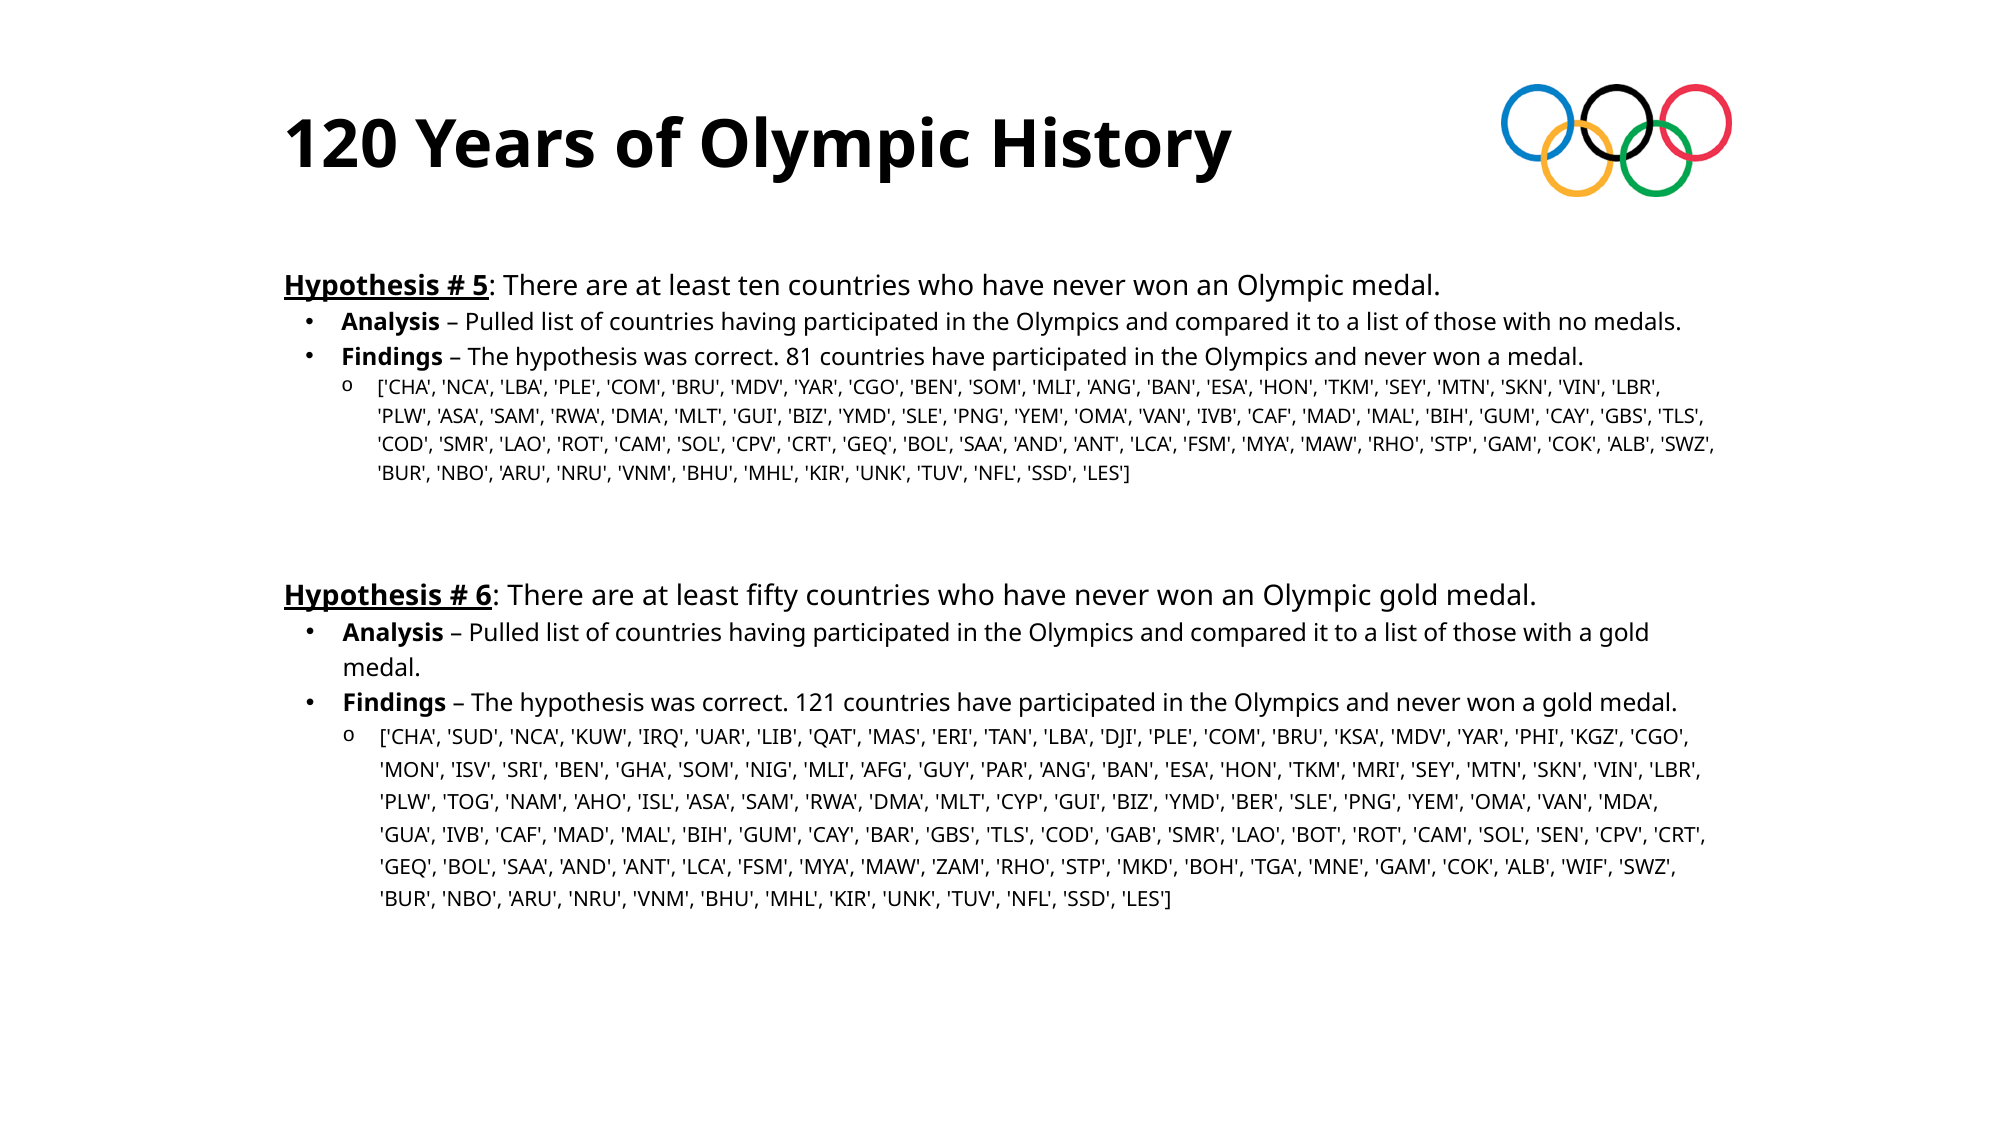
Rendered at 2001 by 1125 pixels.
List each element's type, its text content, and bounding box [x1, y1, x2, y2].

text_box Hypothesis # 6: There are at least fifty countries who have never won an Olympic gold medal. Analysis – Pulled list of countries having participated in the Olympics and compared it to a list of those with a gold medal. Findings – The hypothesis was correct. 121 countries have participated in the Olympics and never won a gold medal. ['CHA', 'SUD', 'NCA', 'KUW', 'IRQ', 'UAR', 'LIB', 'QAT', 'MAS', 'ERI', 'TAN', 'LBA', 'DJI', 'PLE', 'COM', 'BRU', 'KSA', 'MDV', 'YAR', 'PHI', 'KGZ', 'CGO', 'MON', 'ISV', 'SRI', 'BEN', 'GHA', 'SOM', 'NIG', 'MLI', 'AFG', 'GUY', 'PAR', 'ANG', 'BAN', 'ESA', 'HON', 'TKM', 'MRI', 'SEY', 'MTN', 'SKN', 'VIN', 'LBR', 'PLW', 'TOG', 'NAM', 'AHO', 'ISL', 'ASA', 'SAM', 'RWA', 'DMA', 'MLT', 'CYP', 'GUI', 'BIZ', 'YMD', 'BER', 'SLE', 'PNG', 'YEM', 'OMA', 'VAN', 'MDA', 'GUA', 'IVB', 'CAF', 'MAD', 'MAL', 'BIH', 'GUM', 'CAY', 'BAR', 'GBS', 'TLS', 'COD', 'GAB', 'SMR', 'LAO', 'BOT', 'ROT', 'CAM', 'SOL', 'SEN', 'CPV', 'CRT', 'GEQ', 'BOL', 'SAA', 'AND', 'ANT', 'LCA', 'FSM', 'MYA', 'MAW', 'ZAM', 'RHO', 'STP', 'MKD', 'BOH', 'TGA', 'MNE', 'GAM', 'COK', 'ALB', 'WIF', 'SWZ', 'BUR', 'NBO', 'ARU', 'NRU', 'VNM', 'BHU', 'MHL', 'KIR', 'UNK', 'TUV', 'NFL', 'SSD', 'LES'] [268, 562, 1732, 949]
list Hypothesis # 5: There are at least ten countries who have never won an Olympic medal. Analysis – Pulled list of countries having participated in the Olympics and compared it to a list of those with no medals. Findings – The hypothesis was correct. 81 countries have participated in the Olympics and never won a medal. ['CHA', 'NCA', 'LBA', 'PLE', 'COM', 'BRU', 'MDV', 'YAR', 'CGO', 'BEN', 'SOM', 'MLI', 'ANG', 'BAN', 'ESA', 'HON', 'TKM', 'SEY', 'MTN', 'SKN', 'VIN', 'LBR', 'PLW', 'ASA', 'SAM', 'RWA', 'DMA', 'MLT', 'GUI', 'BIZ', 'YMD', 'SLE', 'PNG', 'YEM', 'OMA', 'VAN', 'IVB', 'CAF', 'MAD', 'MAL', 'BIH', 'GUM', 'CAY', 'GBS', 'TLS', 'COD', 'SMR', 'LAO', 'ROT', 'CAM', 'SOL', 'CPV', 'CRT', 'GEQ', 'BOL', 'SAA', 'AND', 'ANT', 'LCA', 'FSM', 'MYA', 'MAW', 'RHO', 'STP', 'GAM', 'COK', 'ALB', 'SWZ', 'BUR', 'NBO', 'ARU', 'NRU', 'VNM', 'BHU', 'MHL', 'KIR', 'UNK', 'TUV', 'NFL', 'SSD', 'LES'] [268, 253, 1732, 521]
picture [1500, 84, 1732, 197]
title 120 Years of Olympic History [268, 56, 1732, 225]
